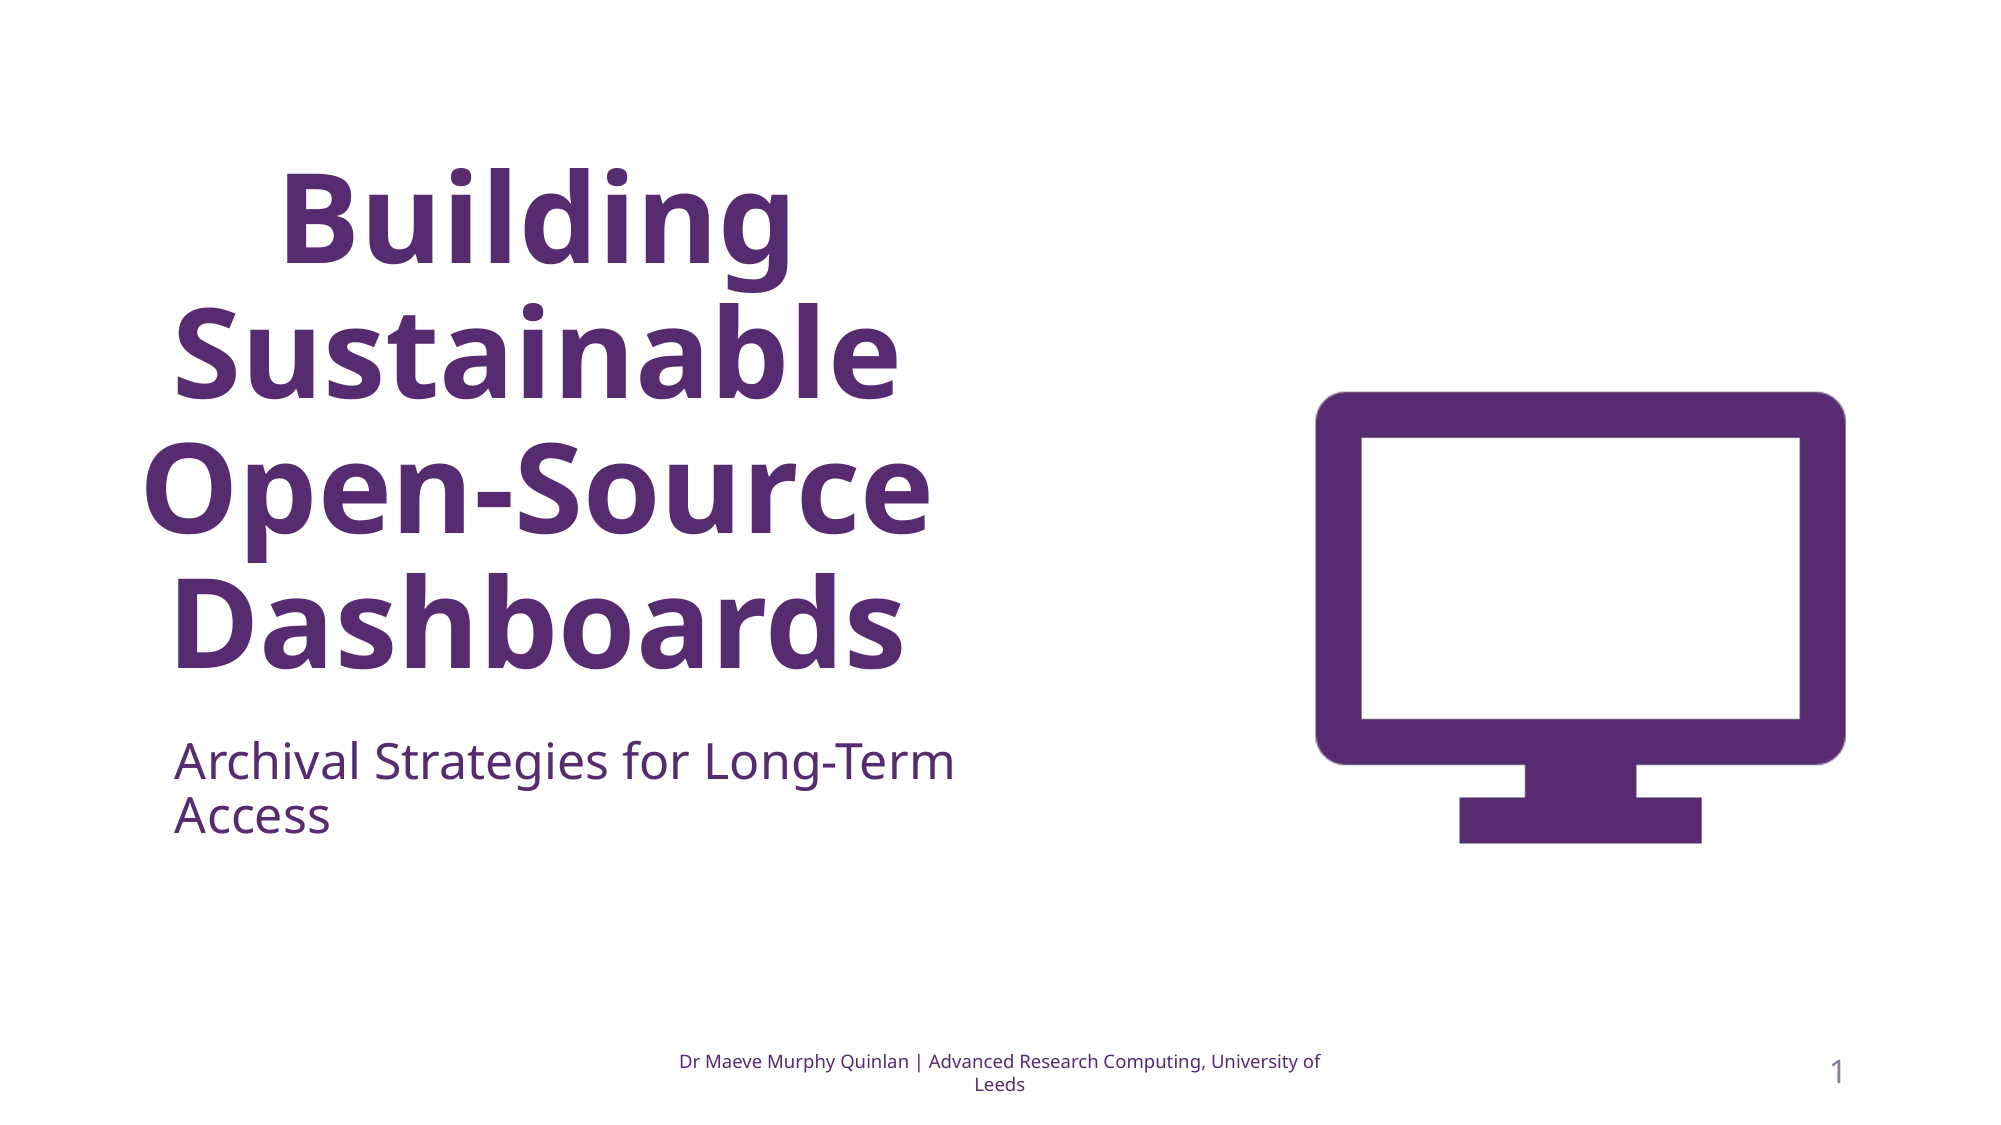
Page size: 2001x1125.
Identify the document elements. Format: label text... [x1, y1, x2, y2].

picture [1267, 304, 1896, 933]
footer Dr Maeve Murphy Quinlan | Advanced Research Computing, University of Leeds [662, 1042, 1338, 1103]
slide_number 1 [1412, 1042, 1863, 1103]
subtitle Archival Strategies for Long-Term Access [160, 714, 1104, 852]
title Building Sustainable Open-Source Dashboards [103, 147, 973, 361]
